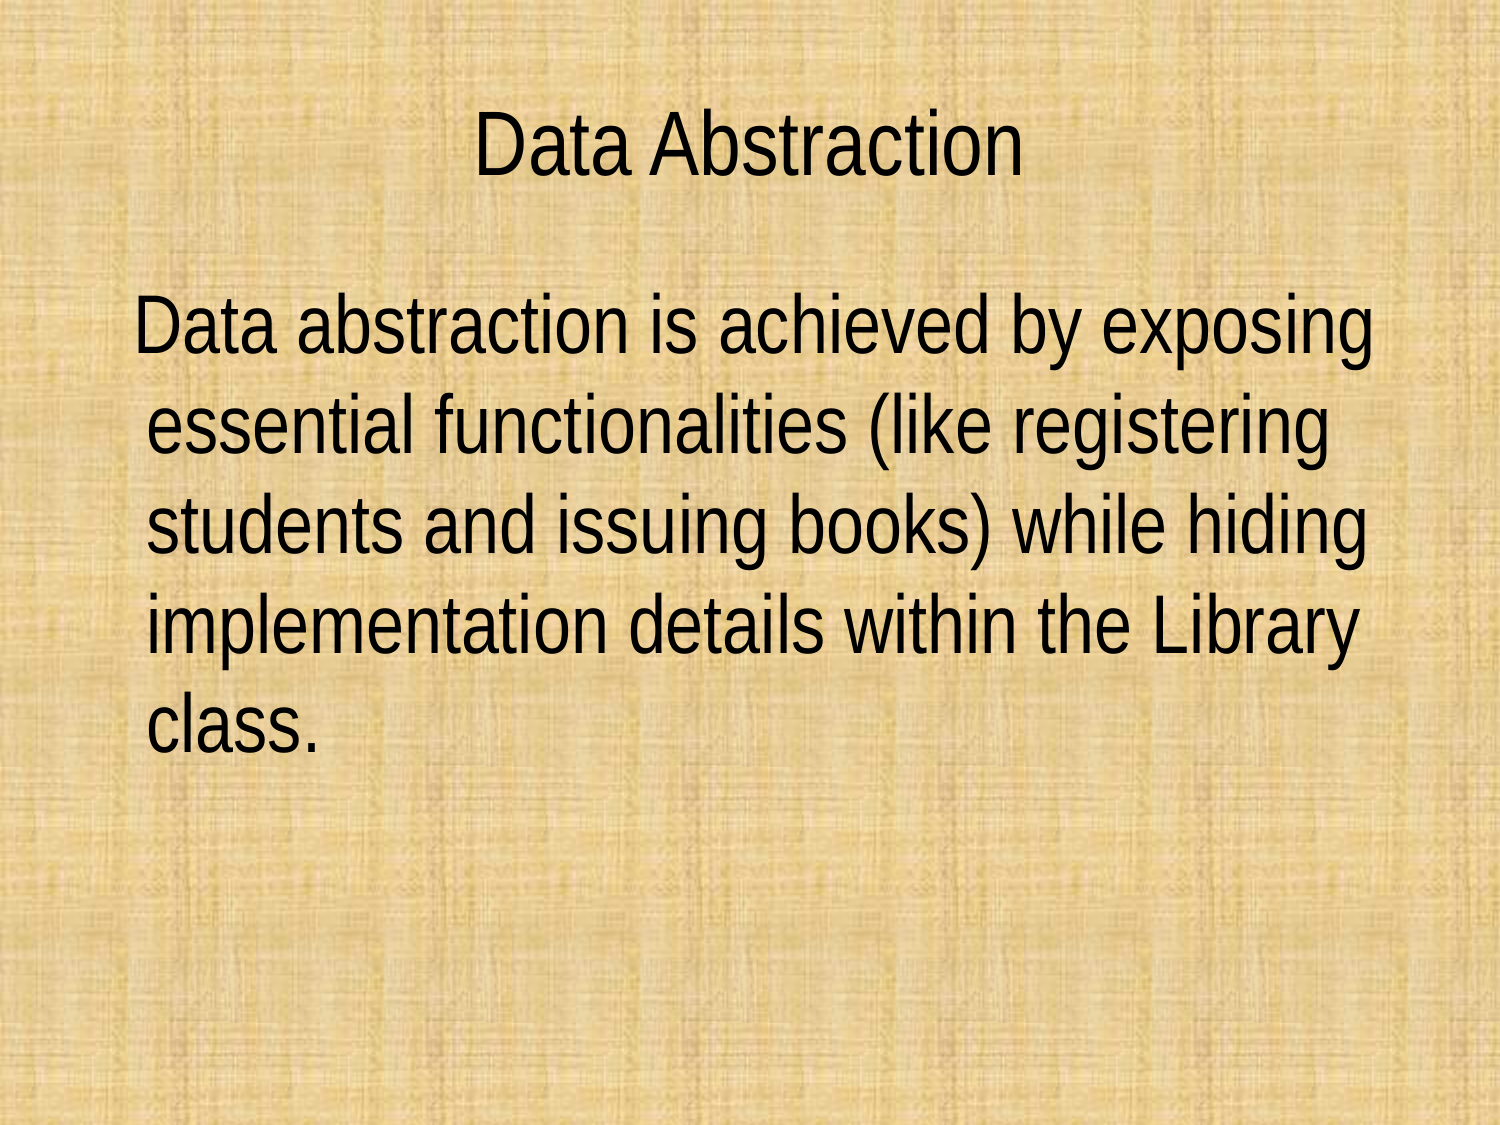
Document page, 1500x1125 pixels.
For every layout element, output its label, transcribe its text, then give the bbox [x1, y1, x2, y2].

list Data abstraction is achieved by exposing essential functionalities (like registering students and issuing books) while hiding implementation details within the Library class. [75, 262, 1425, 1005]
picture [0, 0, 1500, 1125]
title Data Abstraction [75, 45, 1425, 233]
